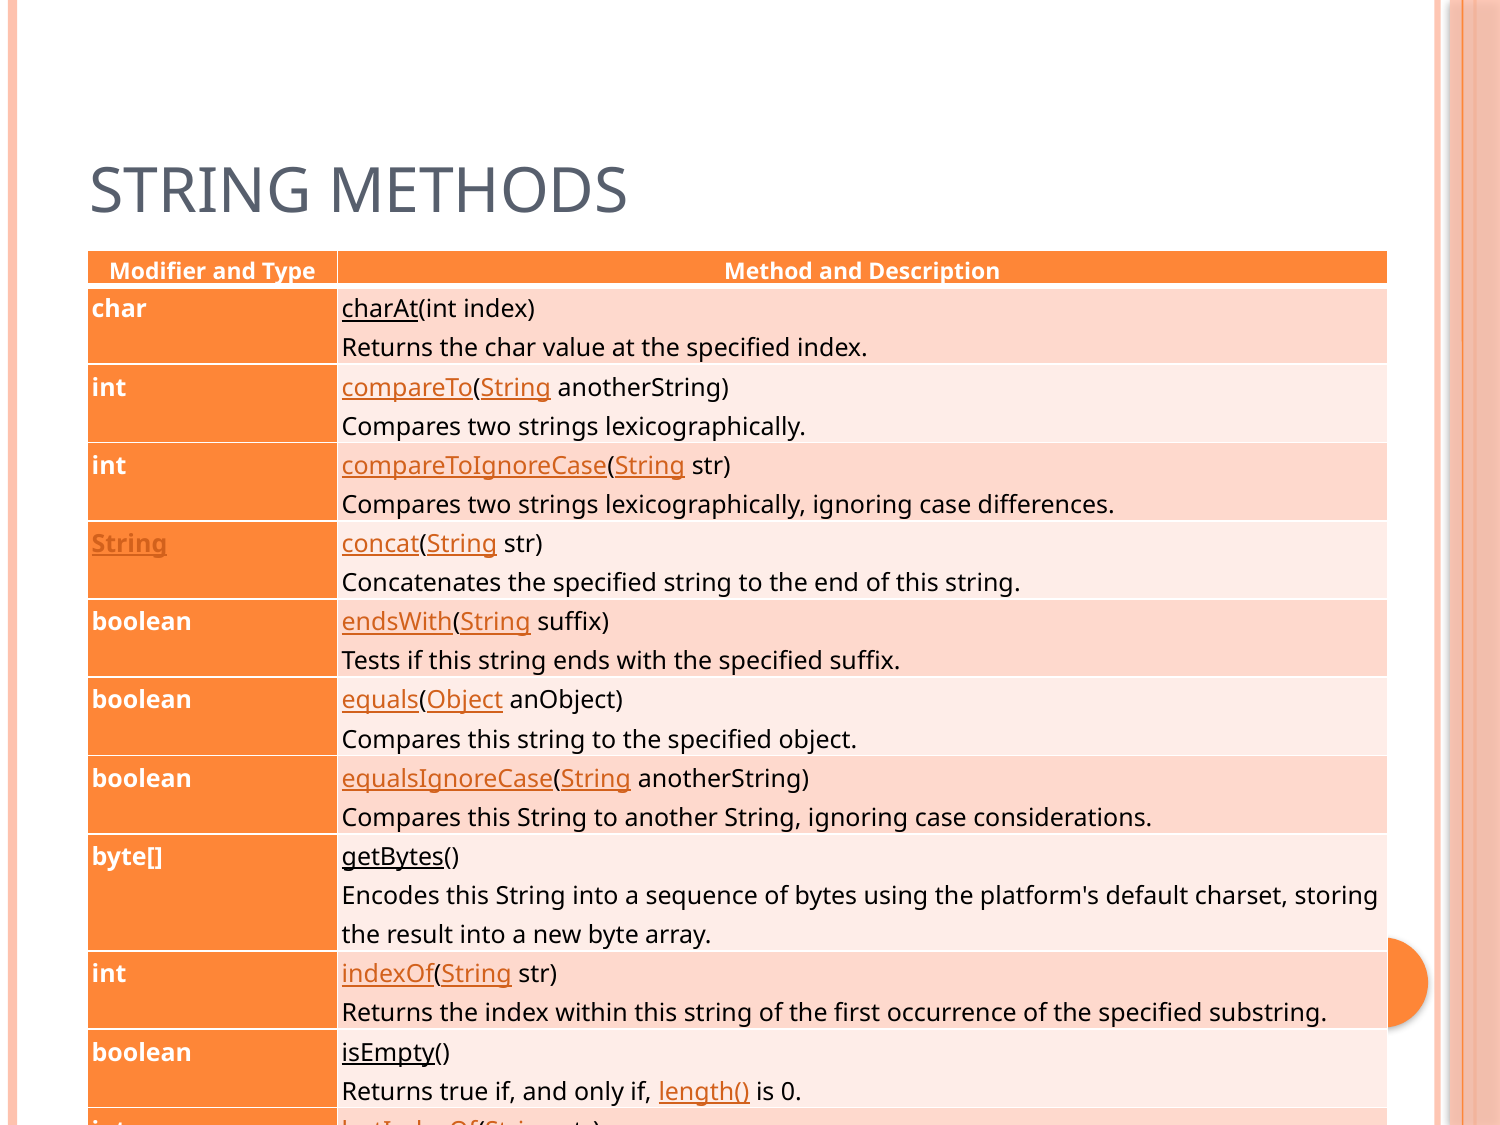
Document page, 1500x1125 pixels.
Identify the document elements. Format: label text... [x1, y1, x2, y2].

table_cell boolean [88, 600, 337, 676]
table_cell char [88, 289, 337, 363]
table_header Method and Description [338, 251, 1387, 283]
table_cell indexOf(String str) Returns the index within this string of the first occurrence of the specified substring. [338, 952, 1387, 1028]
table_cell compareTo(String anotherString) Compares two strings lexicographically. [338, 365, 1387, 442]
table_cell getBytes() Encodes this String into a sequence of bytes using the platform's default charset, storing the result into a new byte array. [338, 835, 1387, 950]
table_cell int [88, 1108, 337, 1125]
table_cell endsWith(String suffix) Tests if this string ends with the specified suffix. [338, 600, 1387, 676]
table_cell boolean [88, 756, 337, 833]
table_cell int [88, 952, 337, 1028]
table_cell charAt(int index) Returns the char value at the specified index. [338, 289, 1387, 363]
table_cell concat(String str) Concatenates the specified string to the end of this string. [338, 522, 1387, 598]
table_header Modifier and Type [88, 251, 337, 283]
table_cell equals(Object anObject) Compares this string to the specified object. [338, 678, 1387, 755]
title String Methods [75, 45, 1300, 233]
table_cell String [88, 522, 337, 598]
table_cell equalsIgnoreCase(String anotherString) Compares this String to another String, ignoring case considerations. [338, 756, 1387, 833]
table_cell int [88, 365, 337, 442]
table_cell boolean [88, 678, 337, 755]
table_cell lastIndexOf(String str) Returns the index within this string of the last occurrence of the specified substring. [338, 1108, 1387, 1125]
table_cell int [88, 443, 337, 520]
table_cell isEmpty() Returns true if, and only if, length() is 0. [338, 1030, 1387, 1107]
table_cell byte[] [88, 835, 337, 950]
table_cell compareToIgnoreCase(String str) Compares two strings lexicographically, ignoring case differences. [338, 443, 1387, 520]
table_cell boolean [88, 1030, 337, 1107]
